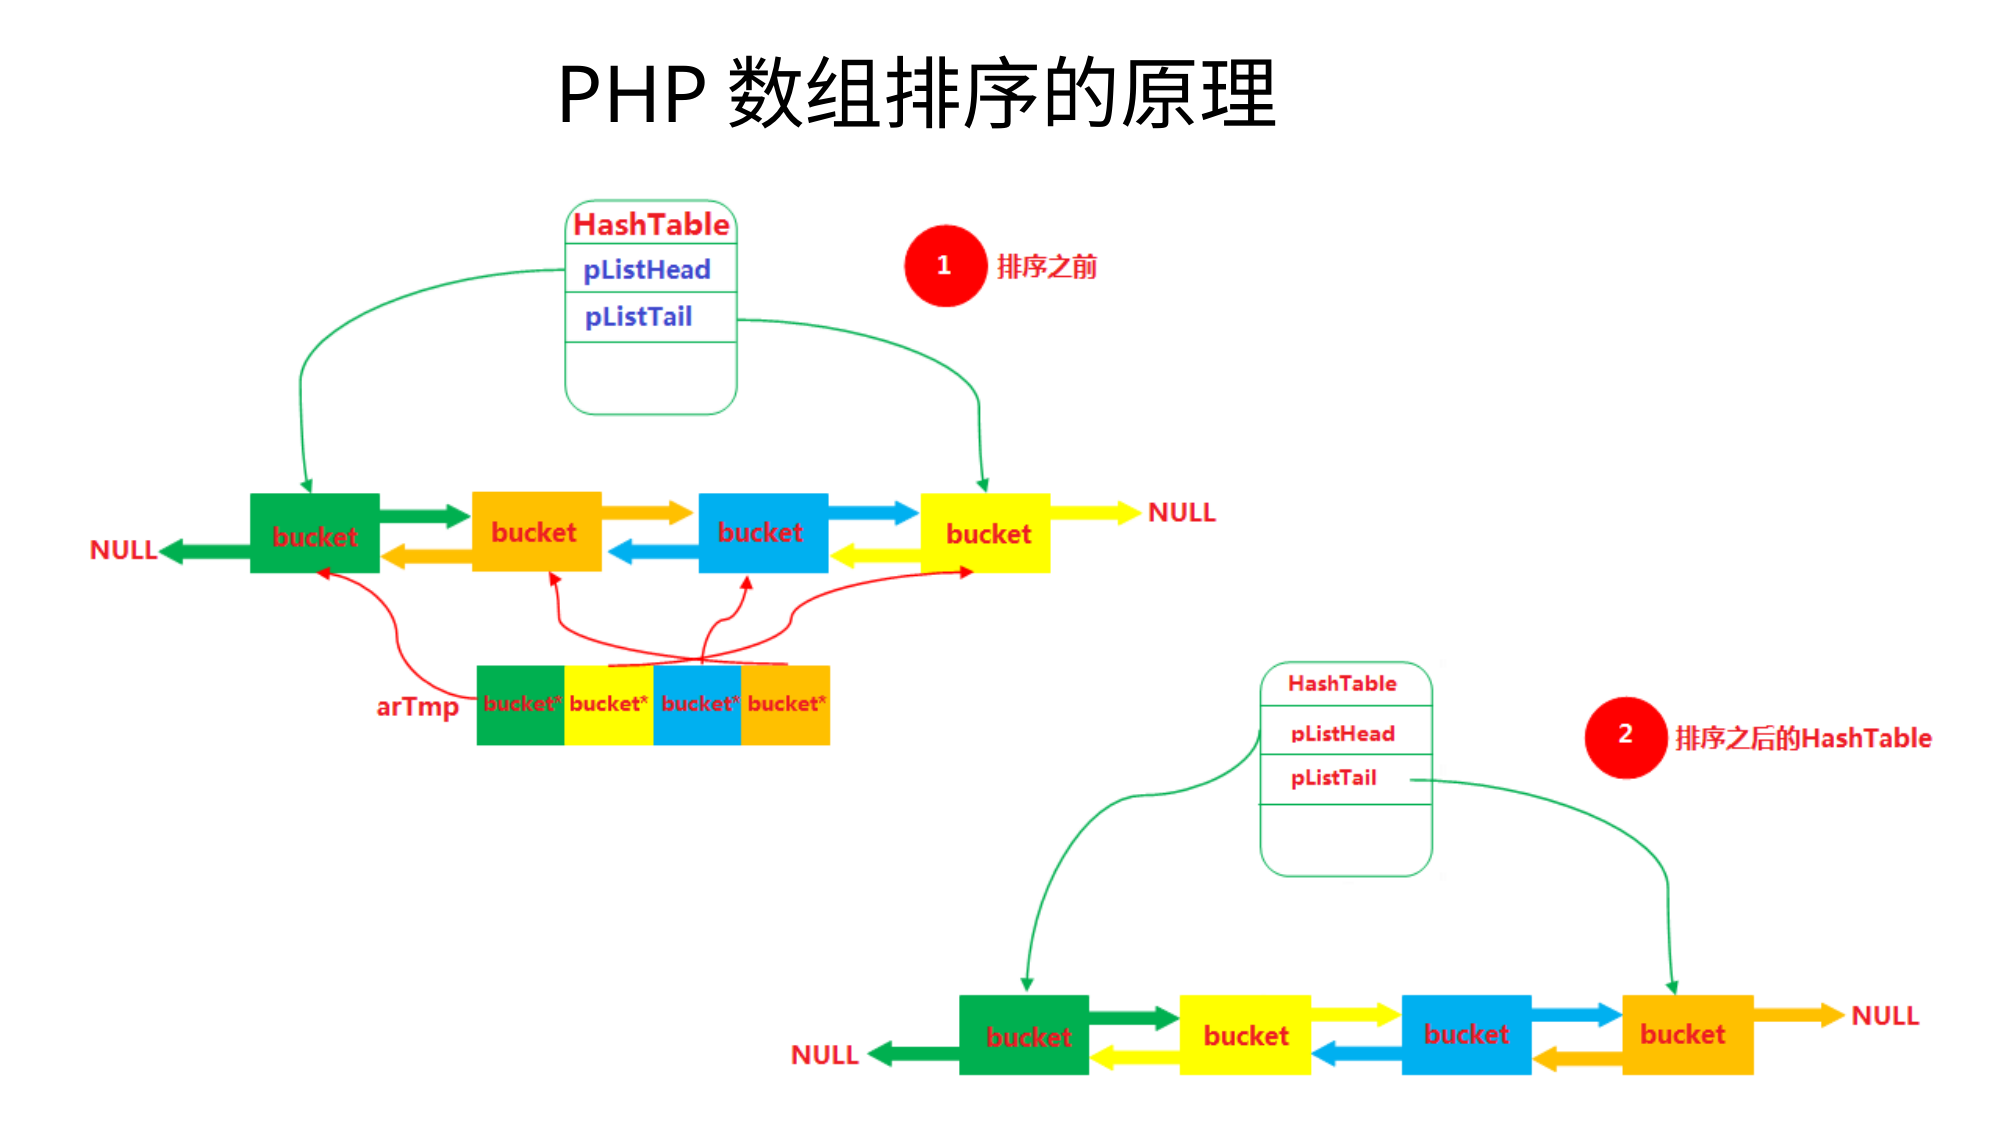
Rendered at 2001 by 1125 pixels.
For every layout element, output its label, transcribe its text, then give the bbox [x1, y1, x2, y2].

title PHP数组排序的原理 [55, 46, 1780, 147]
picture [775, 597, 1967, 1102]
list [55, 147, 1226, 766]
